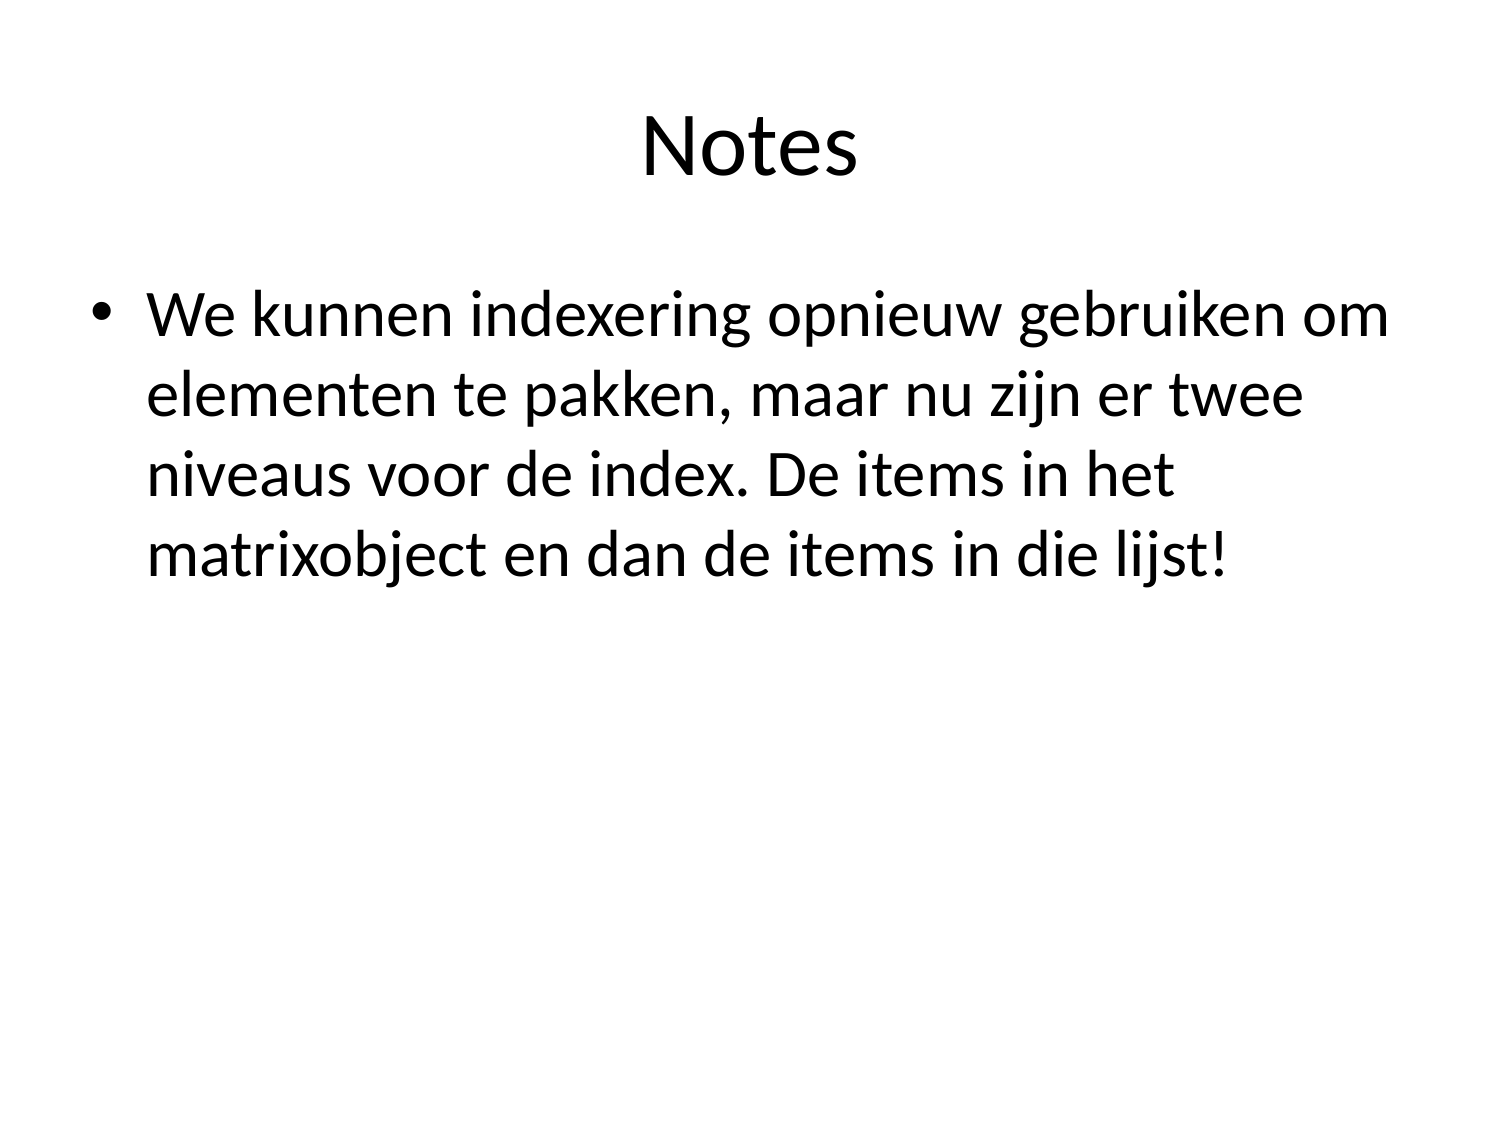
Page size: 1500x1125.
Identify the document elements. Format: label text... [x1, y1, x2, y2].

title Notes [75, 45, 1425, 233]
list We kunnen indexering opnieuw gebruiken om elementen te pakken, maar nu zijn er twee niveaus voor de index. De items in het matrixobject en dan de items in die lijst! [75, 262, 1425, 1005]
